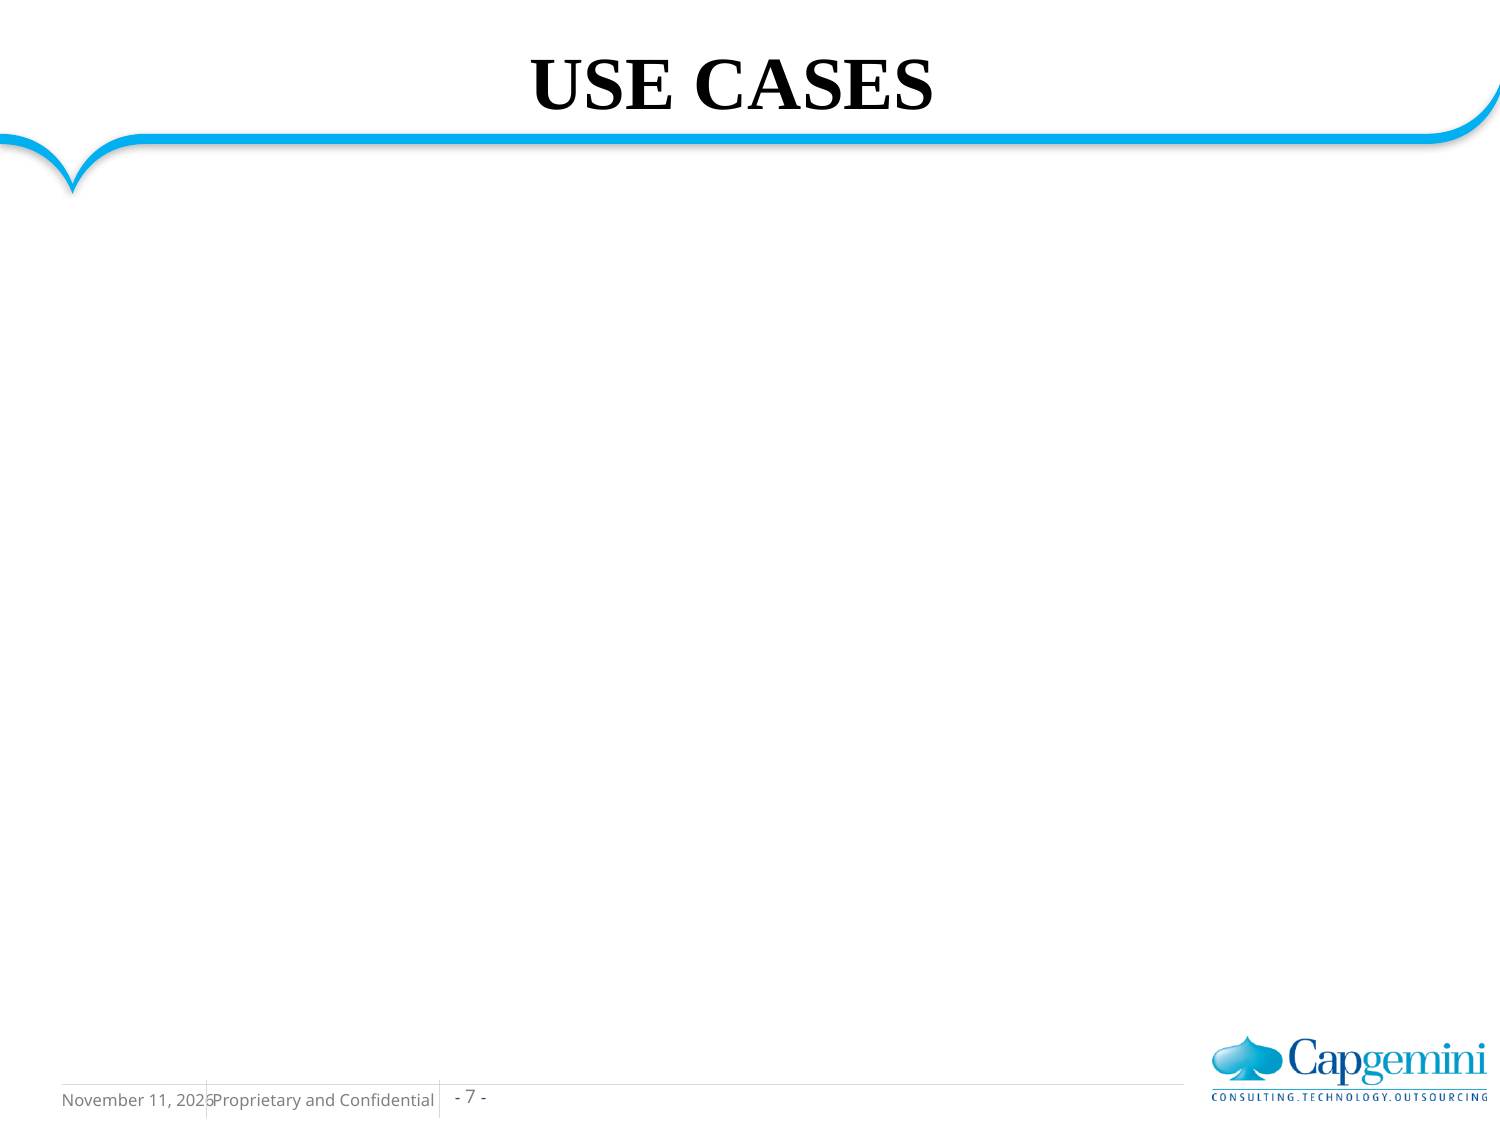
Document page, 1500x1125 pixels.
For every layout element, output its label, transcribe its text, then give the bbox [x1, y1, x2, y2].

title USE CASES [57, 14, 1408, 145]
picture [1212, 1036, 1487, 1101]
